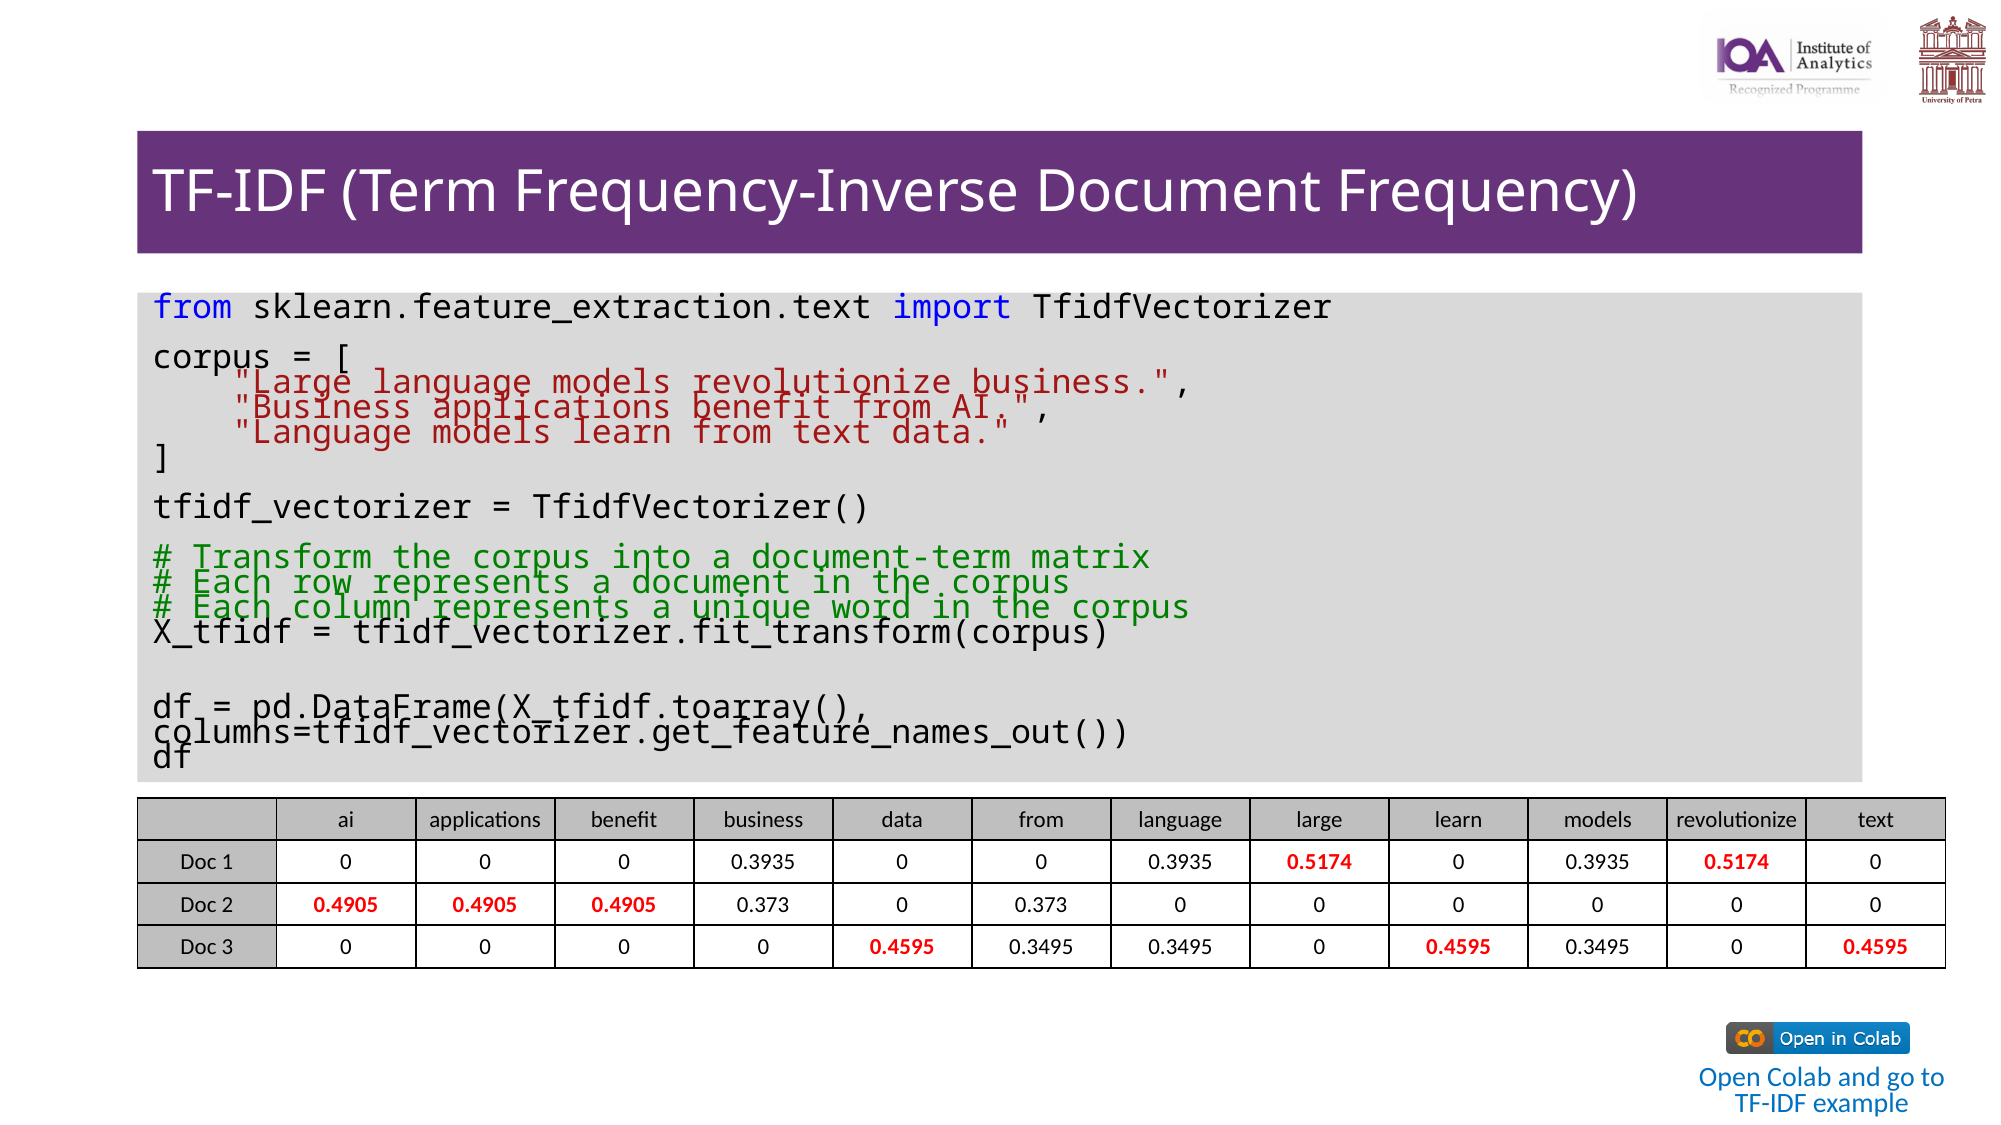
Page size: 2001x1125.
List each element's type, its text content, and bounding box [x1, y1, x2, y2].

table_header data [834, 799, 971, 839]
table_cell 0.3935 [695, 841, 832, 882]
table_cell 0 [1390, 884, 1527, 924]
table_cell 0 [556, 926, 693, 967]
table_cell 0 [1807, 884, 1945, 924]
table_cell 0.4595 [834, 926, 971, 967]
table_header ai [277, 799, 415, 839]
table_cell 0.4905 [277, 884, 415, 924]
table_cell 0.373 [695, 884, 832, 924]
table_cell 0 [973, 841, 1110, 882]
picture [1919, 16, 1986, 111]
table_cell 0 [695, 926, 832, 967]
table_header [138, 799, 276, 839]
table_header large [1251, 799, 1388, 839]
table_header applications [417, 799, 554, 839]
table_cell 0 [834, 841, 971, 882]
table_cell 0 [1251, 884, 1388, 924]
table_cell 0 [417, 926, 554, 967]
table_cell 0 [834, 884, 971, 924]
table_cell 0.3495 [1112, 926, 1249, 967]
table_cell 0.4905 [556, 884, 693, 924]
text_box from sklearn.feature_extraction.text import TfidfVectorizer corpus = [ "Large language models revolutionize business.", "Business applications benefit from AI.", "Language models learn from text data." ] tfidf_vectorizer = TfidfVectorizer() # Transform the corpus into a document-term matrix # Each row represents a document in the corpus # Each column represents a unique word in the corpus X_tfidf = tfidf_vectorizer.fit_transform(corpus) df = pd.DataFrame(X_tfidf.toarray(), columns=tfidf_vectorizer.get_feature_names_out()) df [137, 292, 1863, 783]
table_cell 0 [1112, 884, 1249, 924]
table_cell 0 [1251, 926, 1388, 967]
table_header language [1112, 799, 1249, 839]
table_header revolutionize [1668, 799, 1805, 839]
table_header models [1529, 799, 1666, 839]
table_cell 0 [1529, 884, 1666, 924]
table_cell 0.4905 [417, 884, 554, 924]
table_header business [695, 799, 832, 839]
table_cell 0.5174 [1251, 841, 1388, 882]
table_cell 0 [1668, 884, 1805, 924]
table_cell 0.4595 [1390, 926, 1527, 967]
picture [1728, 37, 1861, 75]
picture [1726, 1022, 1910, 1054]
table_cell 0.4595 [1807, 926, 1945, 967]
table_header learn [1390, 799, 1527, 839]
table_header text [1807, 799, 1945, 839]
table_cell 0 [277, 926, 415, 967]
title TF-IDF (Term Frequency-Inverse Document Frequency) [137, 130, 1863, 254]
table_cell 0 [1390, 841, 1527, 882]
table_cell 0.3935 [1112, 841, 1249, 882]
table_cell Doc 3 [138, 926, 276, 967]
table_cell 0 [1668, 926, 1805, 967]
table_cell 0.373 [973, 884, 1110, 924]
table_cell Doc 1 [138, 841, 276, 882]
table_cell 0 [556, 841, 693, 882]
table_header benefit [556, 799, 693, 839]
table_cell Doc 2 [138, 884, 276, 924]
table_cell 0 [417, 841, 554, 882]
table_header from [973, 799, 1110, 839]
text_box Open Colab and go to TF-IDF example [1678, 1059, 1966, 1125]
table_cell 0.3935 [1529, 841, 1666, 882]
table_cell 0.5174 [1668, 841, 1805, 882]
table_cell 0.3495 [1529, 926, 1666, 967]
table_cell 0 [277, 841, 415, 882]
table_cell 0 [1807, 841, 1945, 882]
table_cell 0.3495 [973, 926, 1110, 967]
